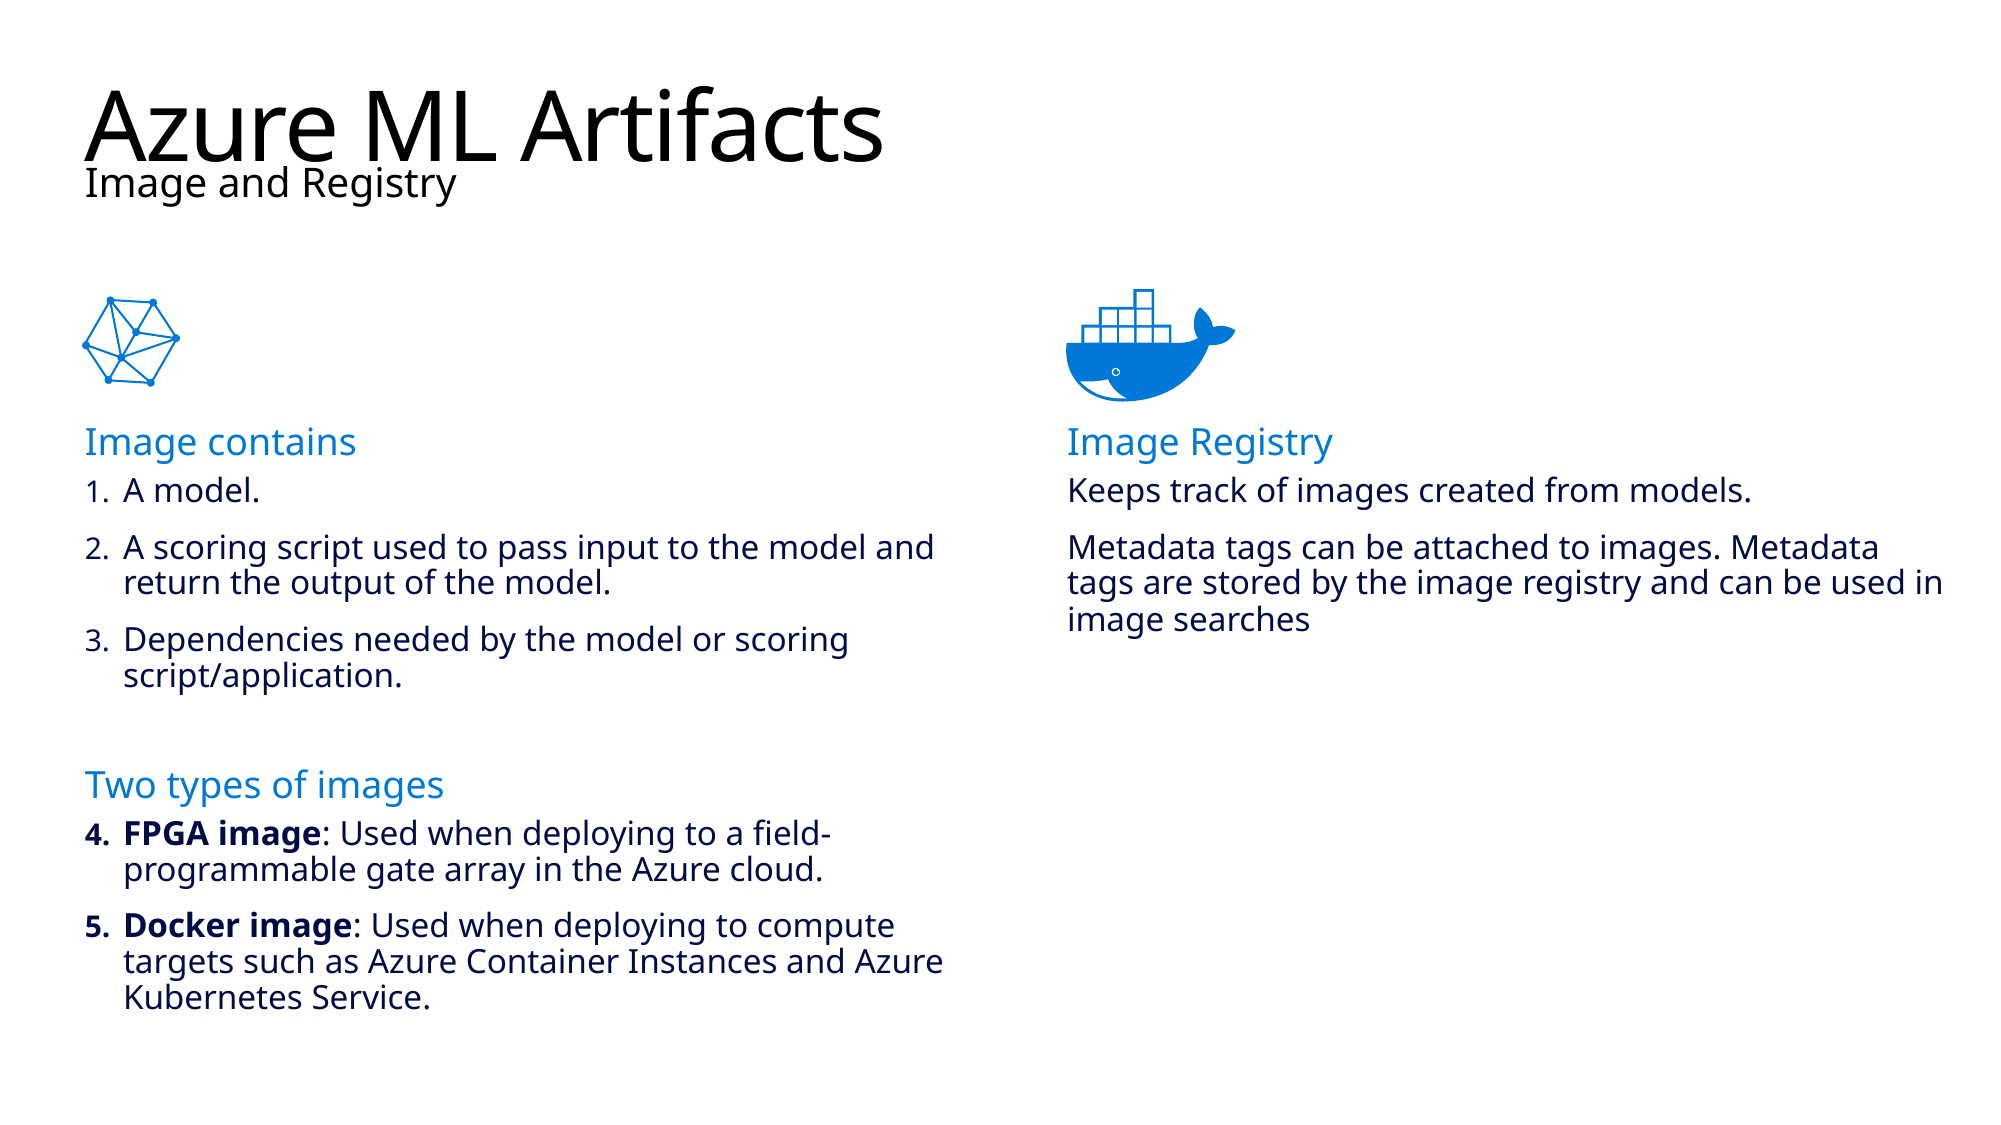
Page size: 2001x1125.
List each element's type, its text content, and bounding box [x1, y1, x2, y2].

title Azure ML Artifacts [69, 49, 1930, 162]
text_box Image contains A model. A scoring script used to pass input to the model and return the output of the model. Dependencies needed by the model or scoring script/application. Two types of images FPGA image: Used when deploying to a field-programmable gate array in the Azure cloud. Docker image: Used when deploying to compute targets such as Azure Container Instances and Azure Kubernetes Service. [70, 415, 963, 1025]
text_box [88, 292, 174, 391]
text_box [1065, 288, 1236, 402]
list Image and Registry [69, 162, 1931, 208]
text_box Image Registry Keeps track of images created from models. Metadata tags can be attached to images. Metadata tags are stored by the image registry and can be used in image searches [1052, 415, 1962, 646]
